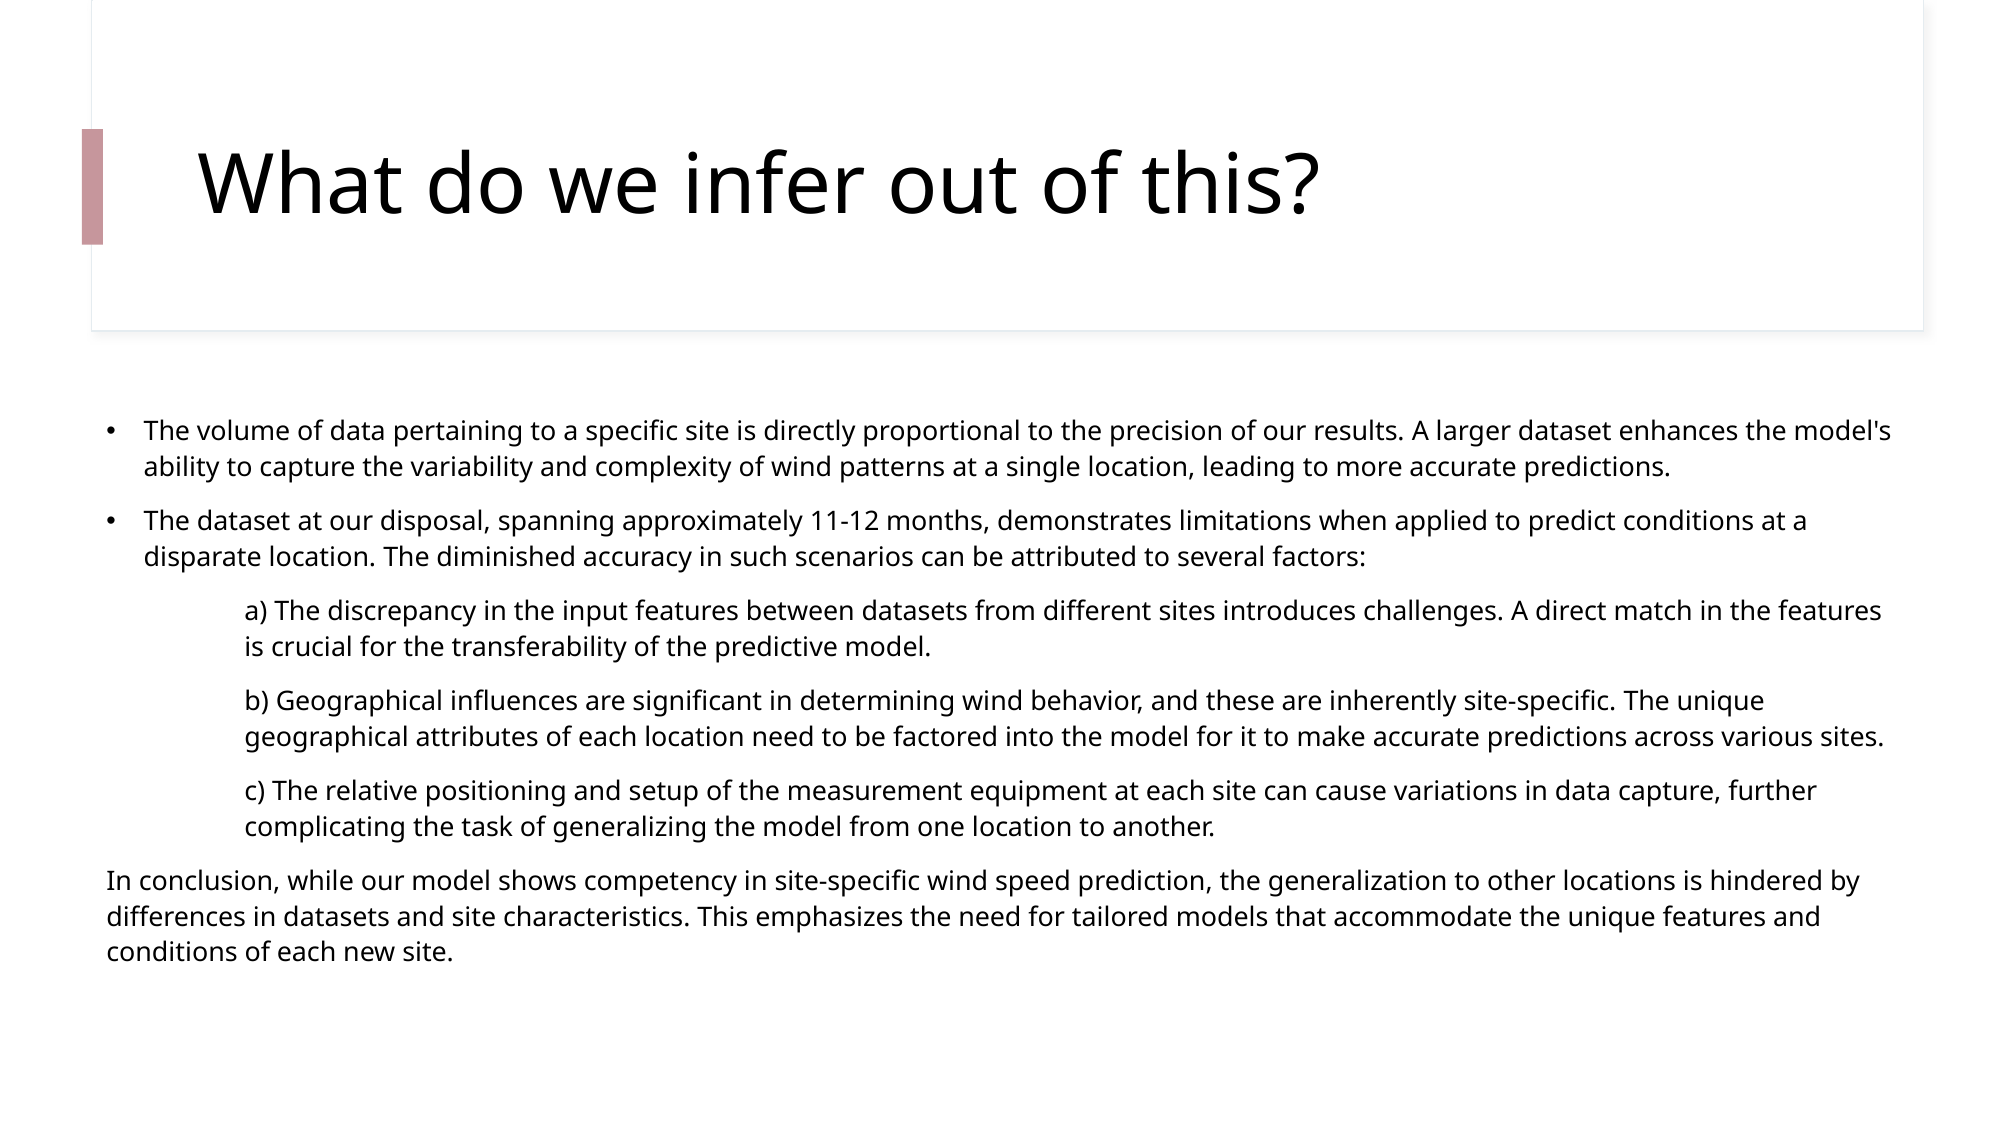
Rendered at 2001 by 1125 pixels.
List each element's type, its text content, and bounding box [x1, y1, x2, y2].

list The volume of data pertaining to a specific site is directly proportional to the precision of our results. A larger dataset enhances the model's ability to capture the variability and complexity of wind patterns at a single location, leading to more accurate predictions. The dataset at our disposal, spanning approximately 11-12 months, demonstrates limitations when applied to predict conditions at a disparate location. The diminished accuracy in such scenarios can be attributed to several factors: a) The discrepancy in the input features between datasets from different sites introduces challenges. A direct match in the features is crucial for the transferability of the predictive model. b) Geographical influences are significant in determining wind behavior, and these are inherently site-specific. The unique geographical attributes of each location need to be factored into the model for it to make accurate predictions across various sites. c) The relative positioning and setup of the measurement equipment at each site can cause variations in data capture, further complicating the task of generalizing the model from one location to another. In conclusion, while our model shows competency in site-specific wind speed prediction, the generalization to other locations is hindered by differences in datasets and site characteristics. This emphasizes the need for tailored models that accommodate the unique features and conditions of each new site. [91, 403, 1909, 989]
title What do we infer out of this? [183, 90, 1851, 284]
